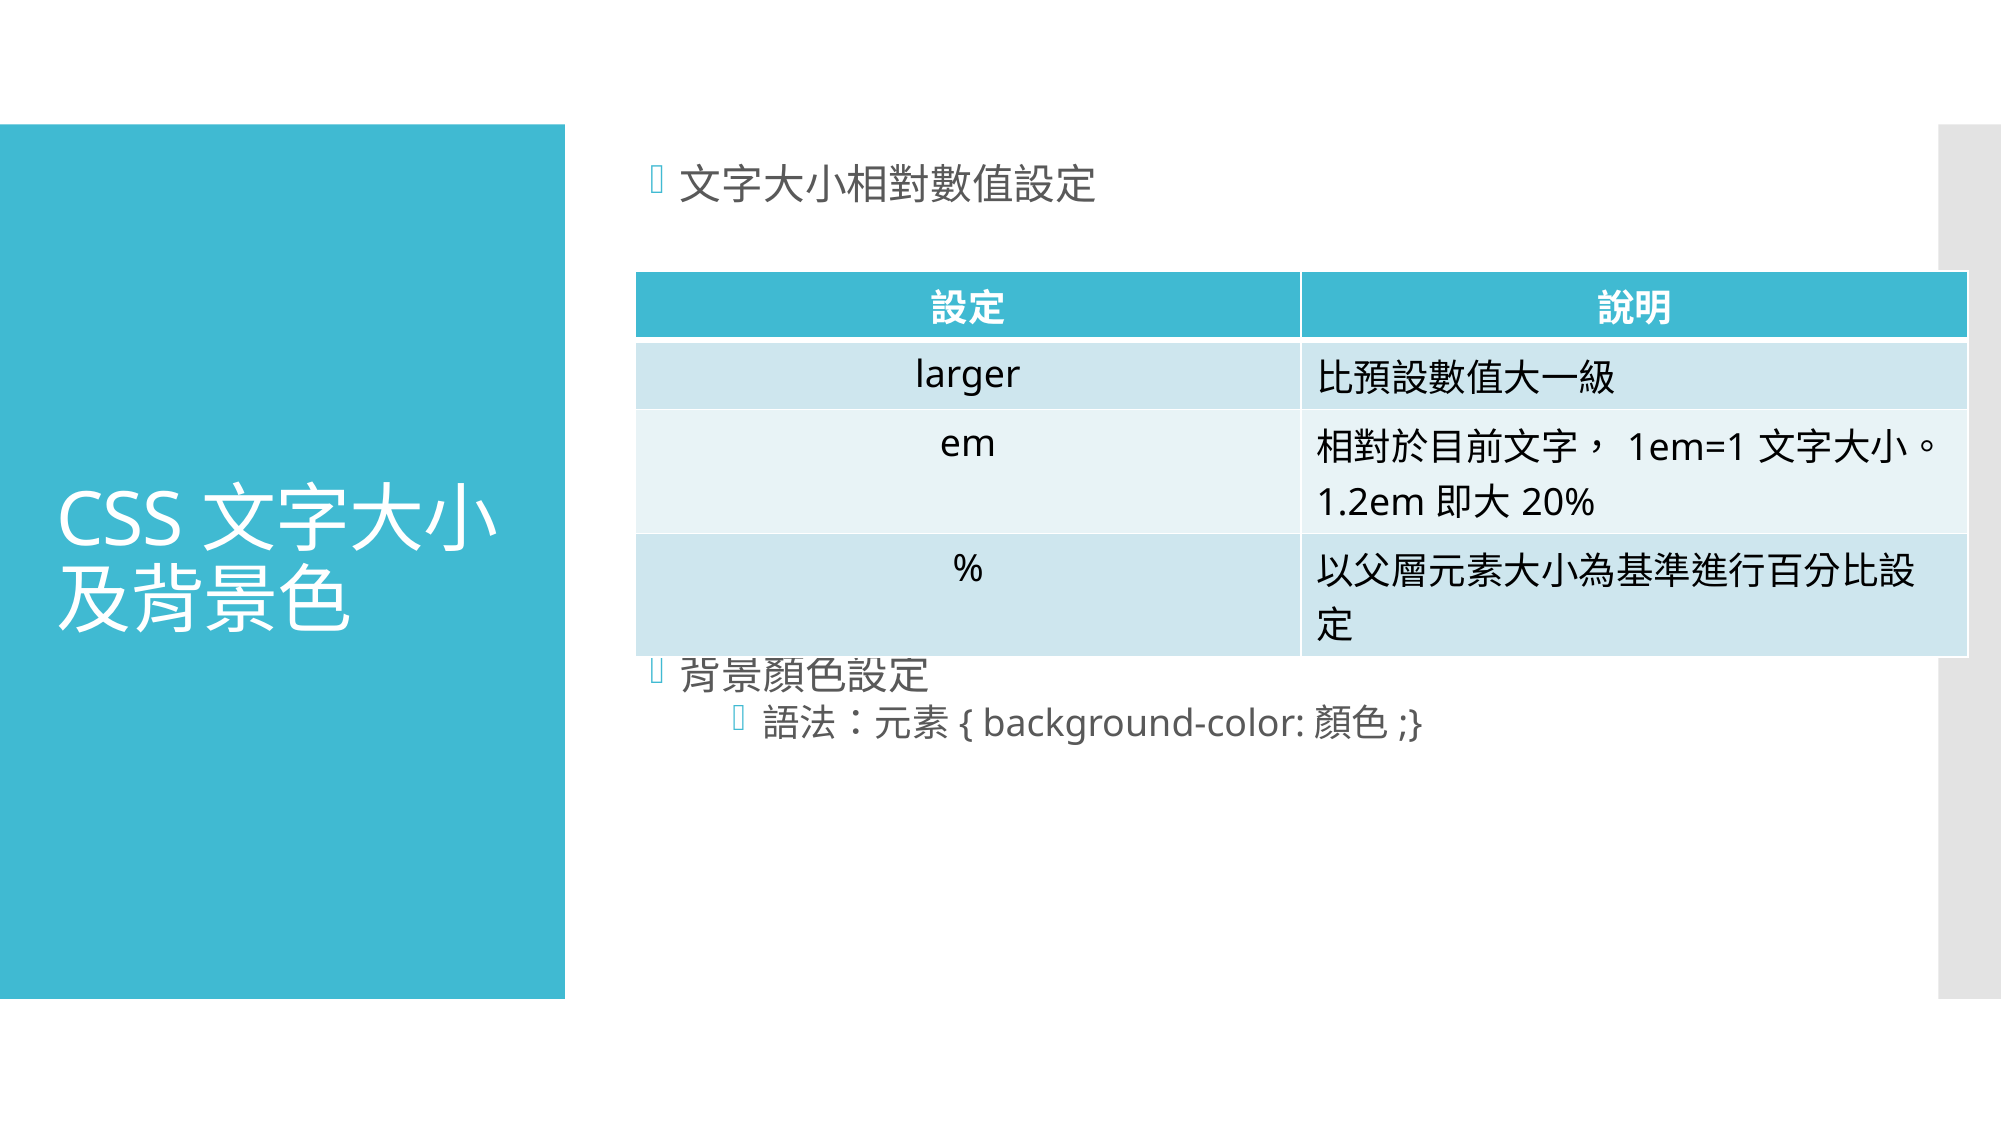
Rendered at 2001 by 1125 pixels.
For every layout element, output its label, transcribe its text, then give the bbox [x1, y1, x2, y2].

table_cell % [636, 534, 1300, 656]
table_header 說明 [1302, 272, 1967, 337]
table_cell em [636, 410, 1300, 533]
table_cell larger [636, 343, 1300, 409]
table_cell 以父層元素大小為基準進行百分比設定 [1302, 534, 1967, 656]
table_cell 相對於目前文字，1em=1文字大小。1.2em即大20% [1302, 410, 1967, 533]
list 文字大小相對數值設定 \ 背景顏色設定 語法：元素{ background-color:顏色;} [634, 658, 1835, 982]
list 文字大小相對數值設定 \ 背景顏色設定 語法：元素{ background-color:顏色;} [634, 141, 1835, 270]
title CSS文字大小及背景色 [41, 184, 525, 940]
table_header 設定 [636, 272, 1300, 337]
table_cell 比預設數值大一級 [1302, 343, 1967, 409]
